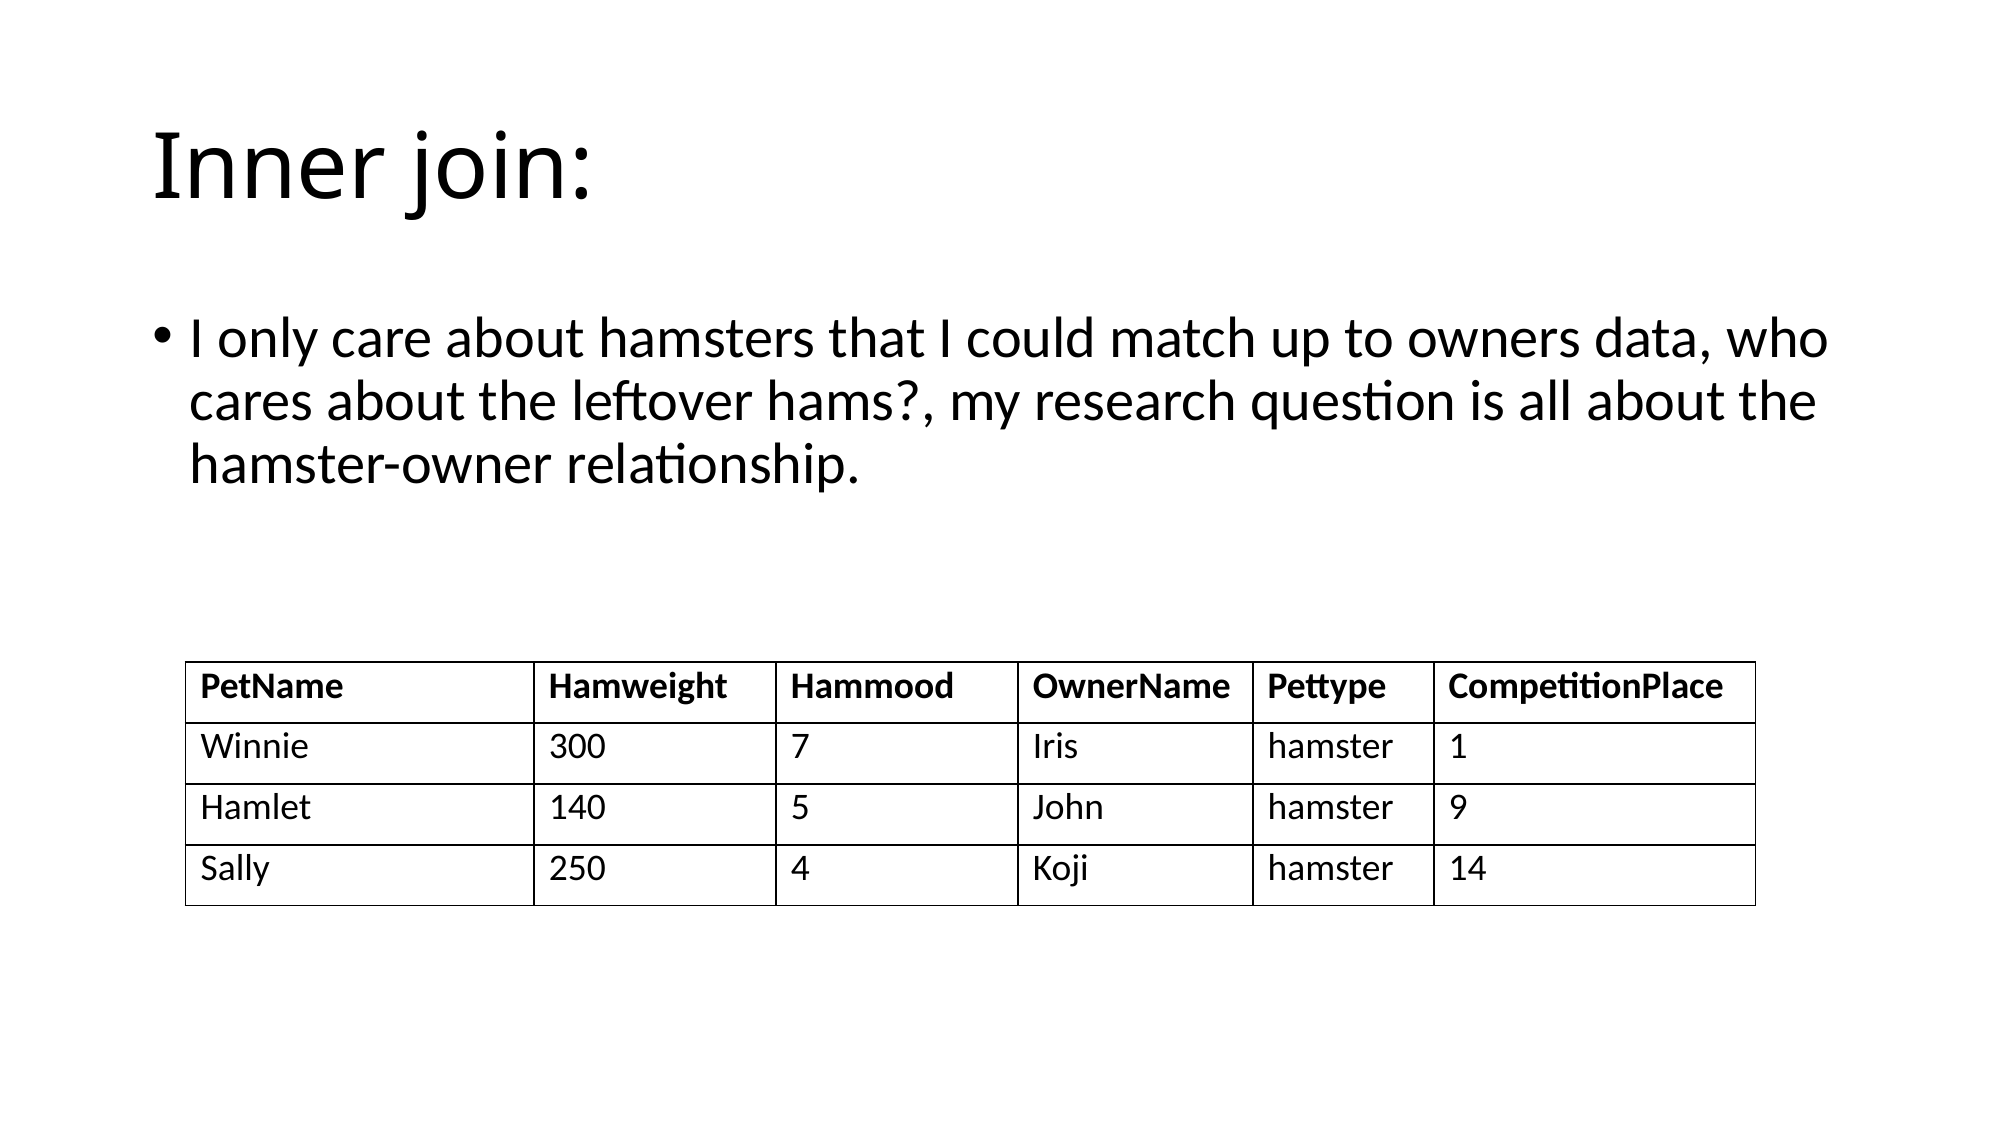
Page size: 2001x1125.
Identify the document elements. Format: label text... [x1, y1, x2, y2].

table_cell Hamlet [186, 785, 533, 844]
table_cell hamster [1254, 785, 1433, 844]
table_cell 1 [1435, 724, 1755, 783]
table_header Hammood [777, 663, 1017, 722]
table_header Pettype [1254, 663, 1433, 722]
table_cell Iris [1019, 724, 1252, 783]
table_header OwnerName [1019, 663, 1252, 722]
list I only care about hamsters that I could match up to owners data, who cares about the leftover hams?, my research question is all about the hamster-owner relationship. [137, 299, 1863, 1014]
table_header Hamweight [535, 663, 775, 722]
table_cell 7 [777, 724, 1017, 783]
table_cell 9 [1435, 785, 1755, 844]
table_cell 300 [535, 724, 775, 783]
table_cell John [1019, 785, 1252, 844]
title Inner join: [137, 59, 1863, 278]
table_cell 250 [535, 846, 775, 905]
table_header CompetitionPlace [1435, 663, 1755, 722]
table_cell Koji [1019, 846, 1252, 905]
table_cell 5 [777, 785, 1017, 844]
table_header PetName [186, 663, 533, 722]
table_cell 14 [1435, 846, 1755, 905]
table_cell Winnie [186, 724, 533, 783]
table_cell 140 [535, 785, 775, 844]
table_cell hamster [1254, 846, 1433, 905]
table_cell Sally [186, 846, 533, 905]
table_cell 4 [777, 846, 1017, 905]
table_cell hamster [1254, 724, 1433, 783]
